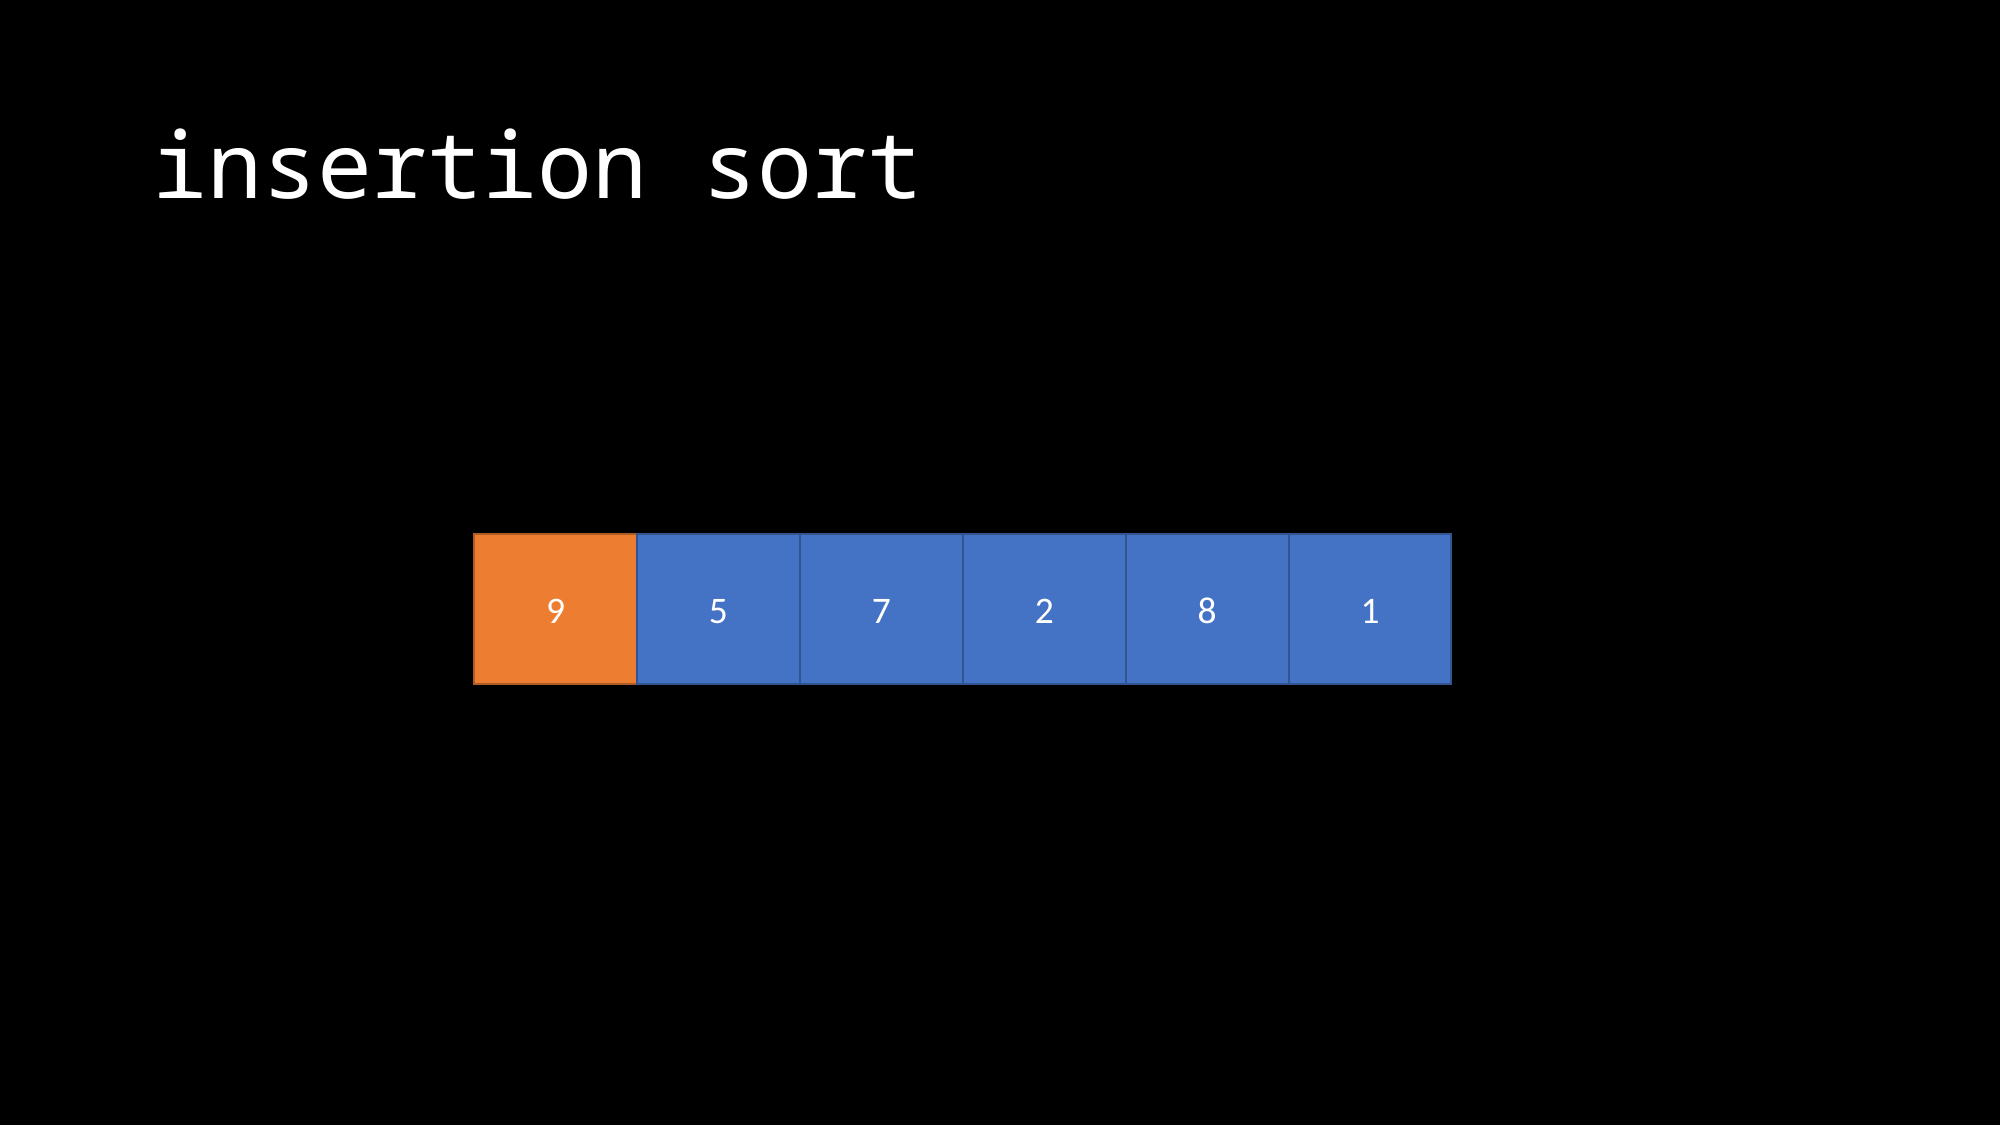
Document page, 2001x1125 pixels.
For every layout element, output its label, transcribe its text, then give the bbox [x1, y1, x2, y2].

title insertion sort [137, 59, 1863, 278]
text_box 1 [1288, 533, 1452, 685]
text_box 8 [1125, 533, 1288, 685]
text_box 9 [473, 533, 636, 685]
text_box 5 [636, 533, 799, 685]
text_box 2 [962, 533, 1125, 685]
text_box 7 [799, 533, 962, 685]
